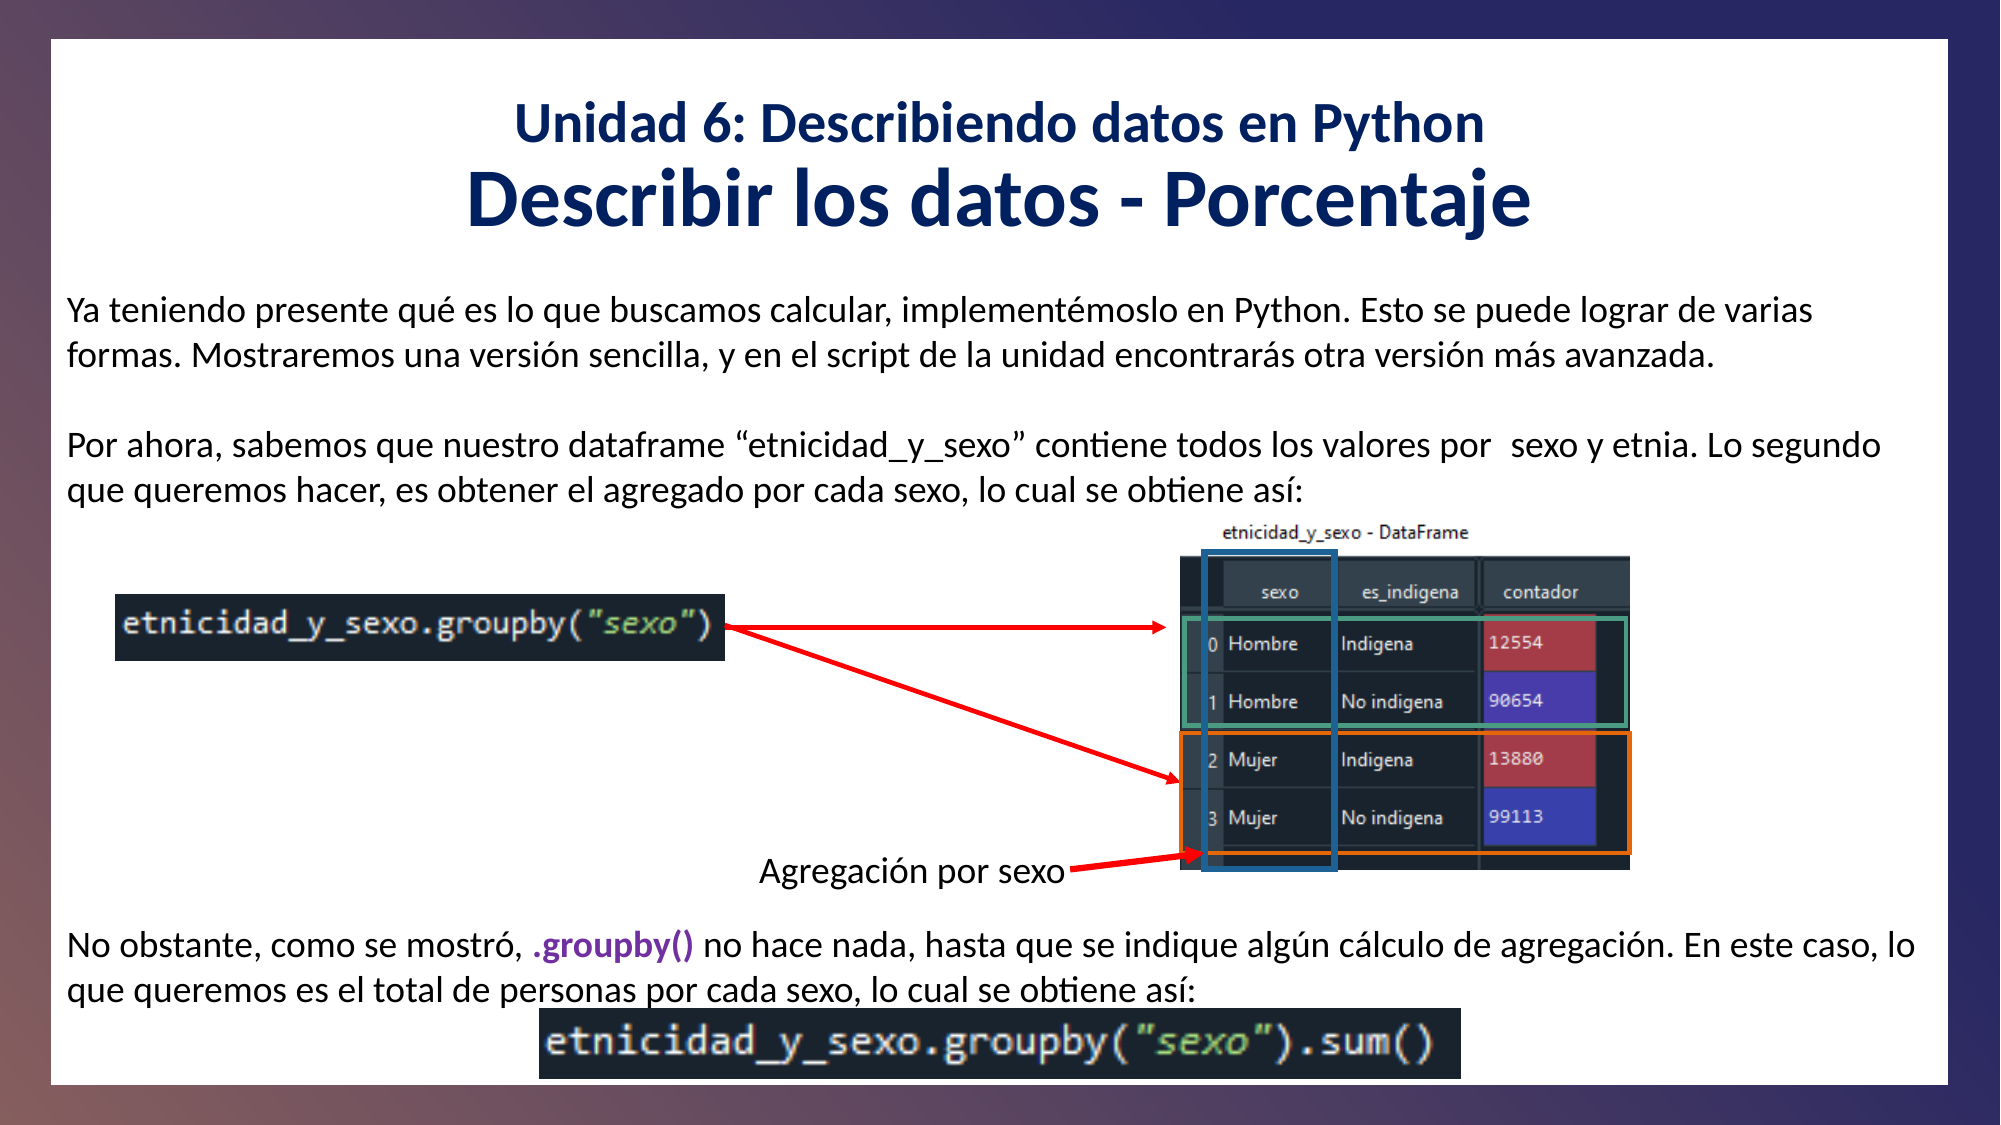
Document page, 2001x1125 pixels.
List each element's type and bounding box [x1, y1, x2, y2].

text_box [724, 624, 1182, 783]
picture [51, 39, 1949, 1086]
text_box [1069, 852, 1205, 870]
